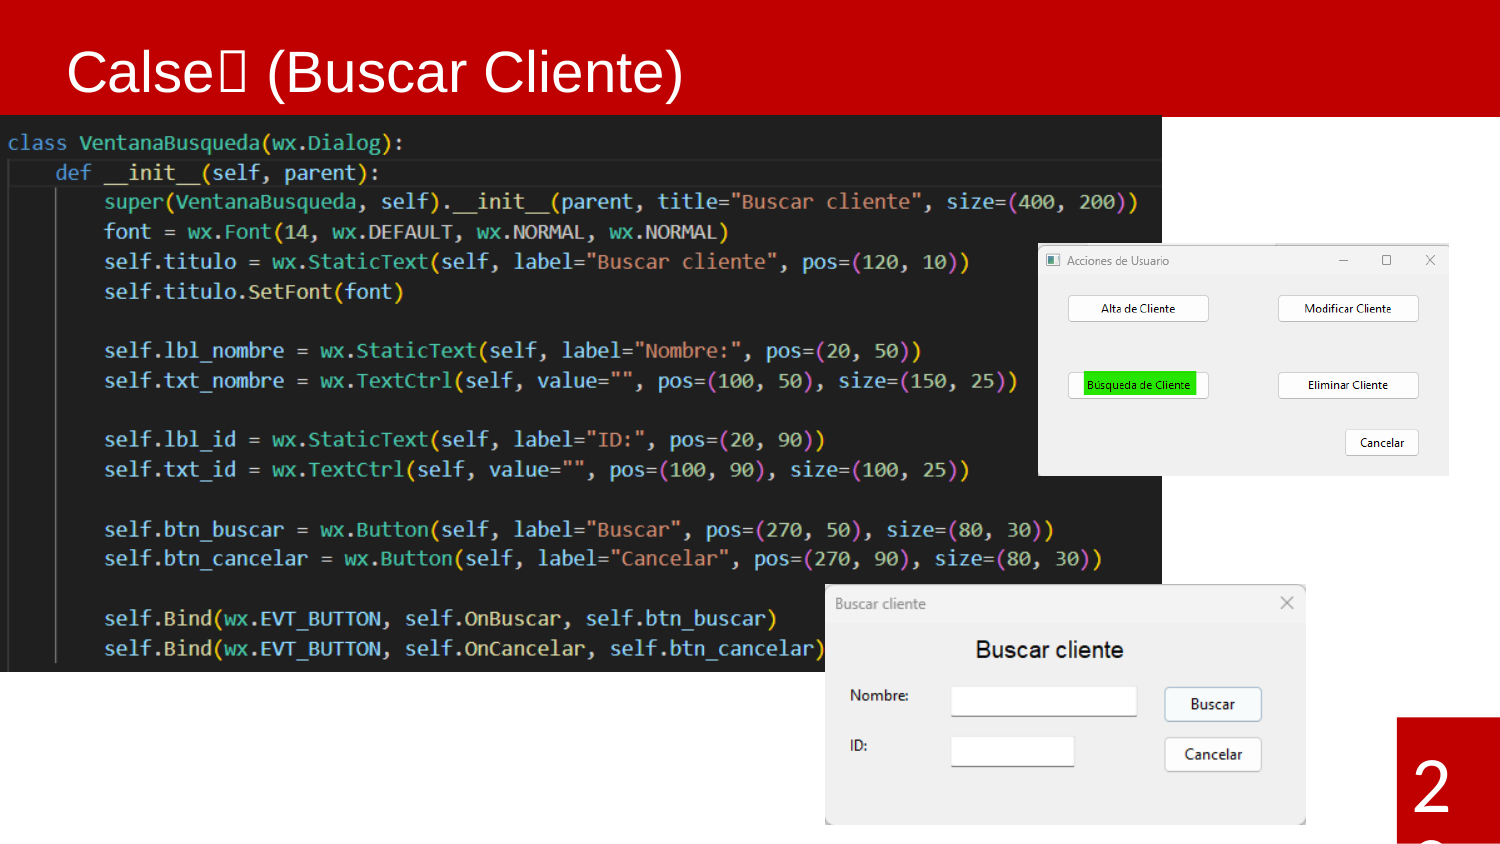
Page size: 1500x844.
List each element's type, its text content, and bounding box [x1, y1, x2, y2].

title Calse (Buscar Cliente) [51, 18, 1449, 167]
slide_number 20 [1396, 717, 1500, 844]
text_box [0, 0, 1500, 117]
picture [0, 115, 1450, 825]
